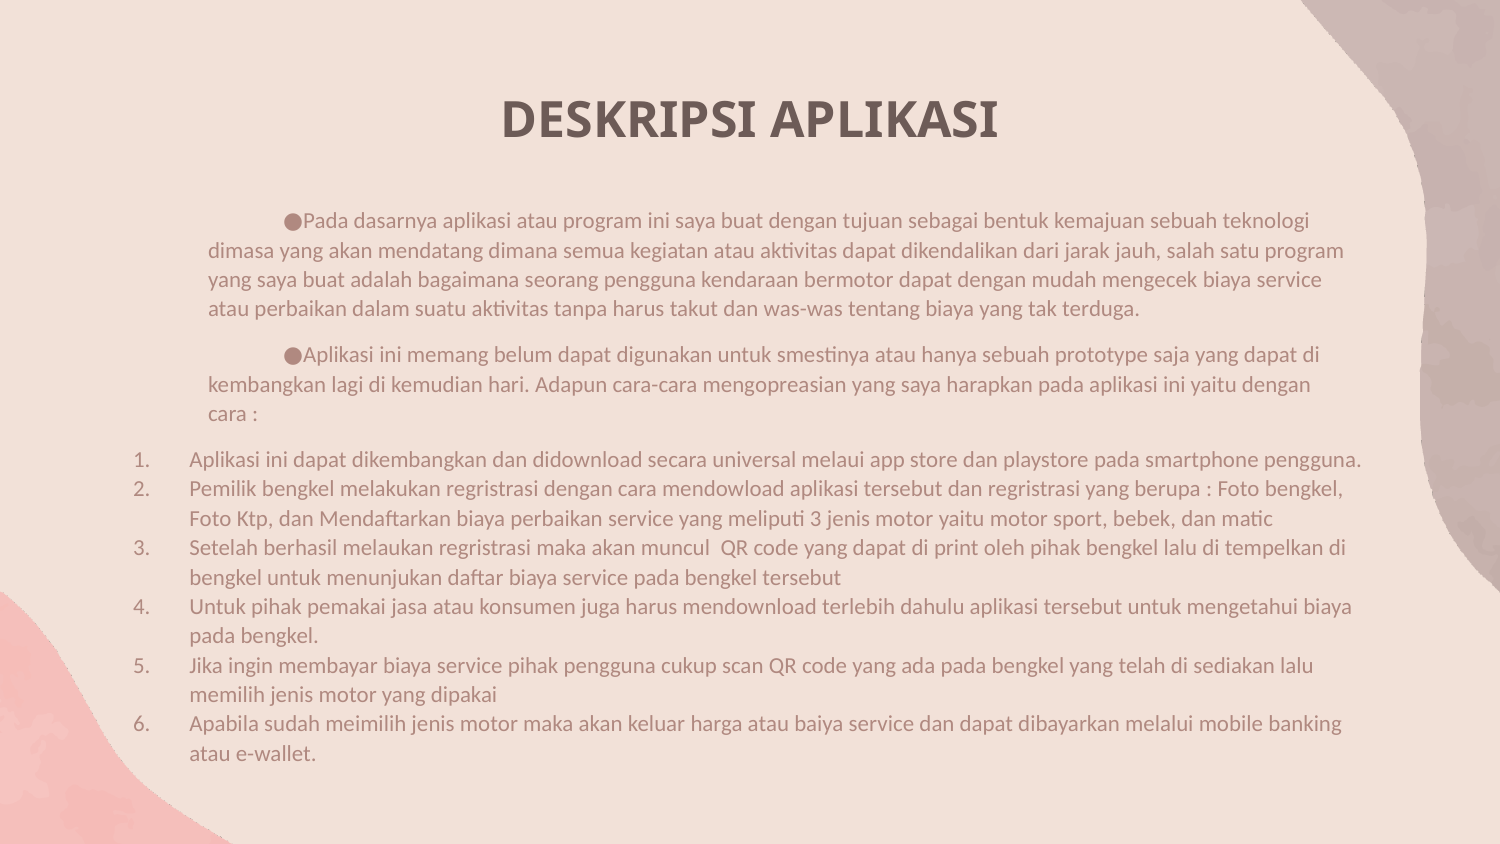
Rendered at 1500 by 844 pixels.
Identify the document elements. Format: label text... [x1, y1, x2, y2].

picture [0, 0, 1500, 844]
title DESKRIPSI APLIKASI [118, 72, 1382, 167]
list Pada dasarnya aplikasi atau program ini saya buat dengan tujuan sebagai bentuk kemajuan sebuah teknologi dimasa yang akan mendatang dimana semua kegiatan atau aktivitas dapat dikendalikan dari jarak jauh, salah satu program yang saya buat adalah bagaimana seorang pengguna kendaraan bermotor dapat dengan mudah mengecek biaya service atau perbaikan dalam suatu aktivitas tanpa harus takut dan was-was tentang biaya yang tak terduga. Aplikasi ini memang belum dapat digunakan untuk smestinya atau hanya sebuah prototype saja yang dapat di kembangkan lagi di kemudian hari. Adapun cara-cara mengopreasian yang saya harapkan pada aplikasi ini yaitu dengan cara : Aplikasi ini dapat dikembangkan dan didownload secara universal melaui app store dan playstore pada smartphone pengguna. Pemilik bengkel melakukan regristrasi dengan cara mendowload aplikasi tersebut dan regristrasi yang berupa : Foto bengkel, Foto Ktp, dan Mendaftarkan biaya perbaikan service yang meliputi 3 jenis motor yaitu motor sport, bebek, dan matic Setelah berhasil melaukan regristrasi maka akan muncul QR code yang dapat di print oleh pihak bengkel lalu di tempelkan di bengkel untuk menunjukan daftar biaya service pada bengkel tersebut Untuk pihak pemakai jasa atau konsumen juga harus mendownload terlebih dahulu aplikasi tersebut untuk mengetahui biaya pada bengkel. Jika ingin membayar biaya service pihak pengguna cukup scan QR code yang ada pada bengkel yang telah di sediakan lalu memilih jenis motor yang dipakai Apabila sudah meimilih jenis motor maka akan keluar harga atau baiya service dan dapat dibayarkan melalui mobile banking atau e-wallet. [118, 189, 1382, 750]
